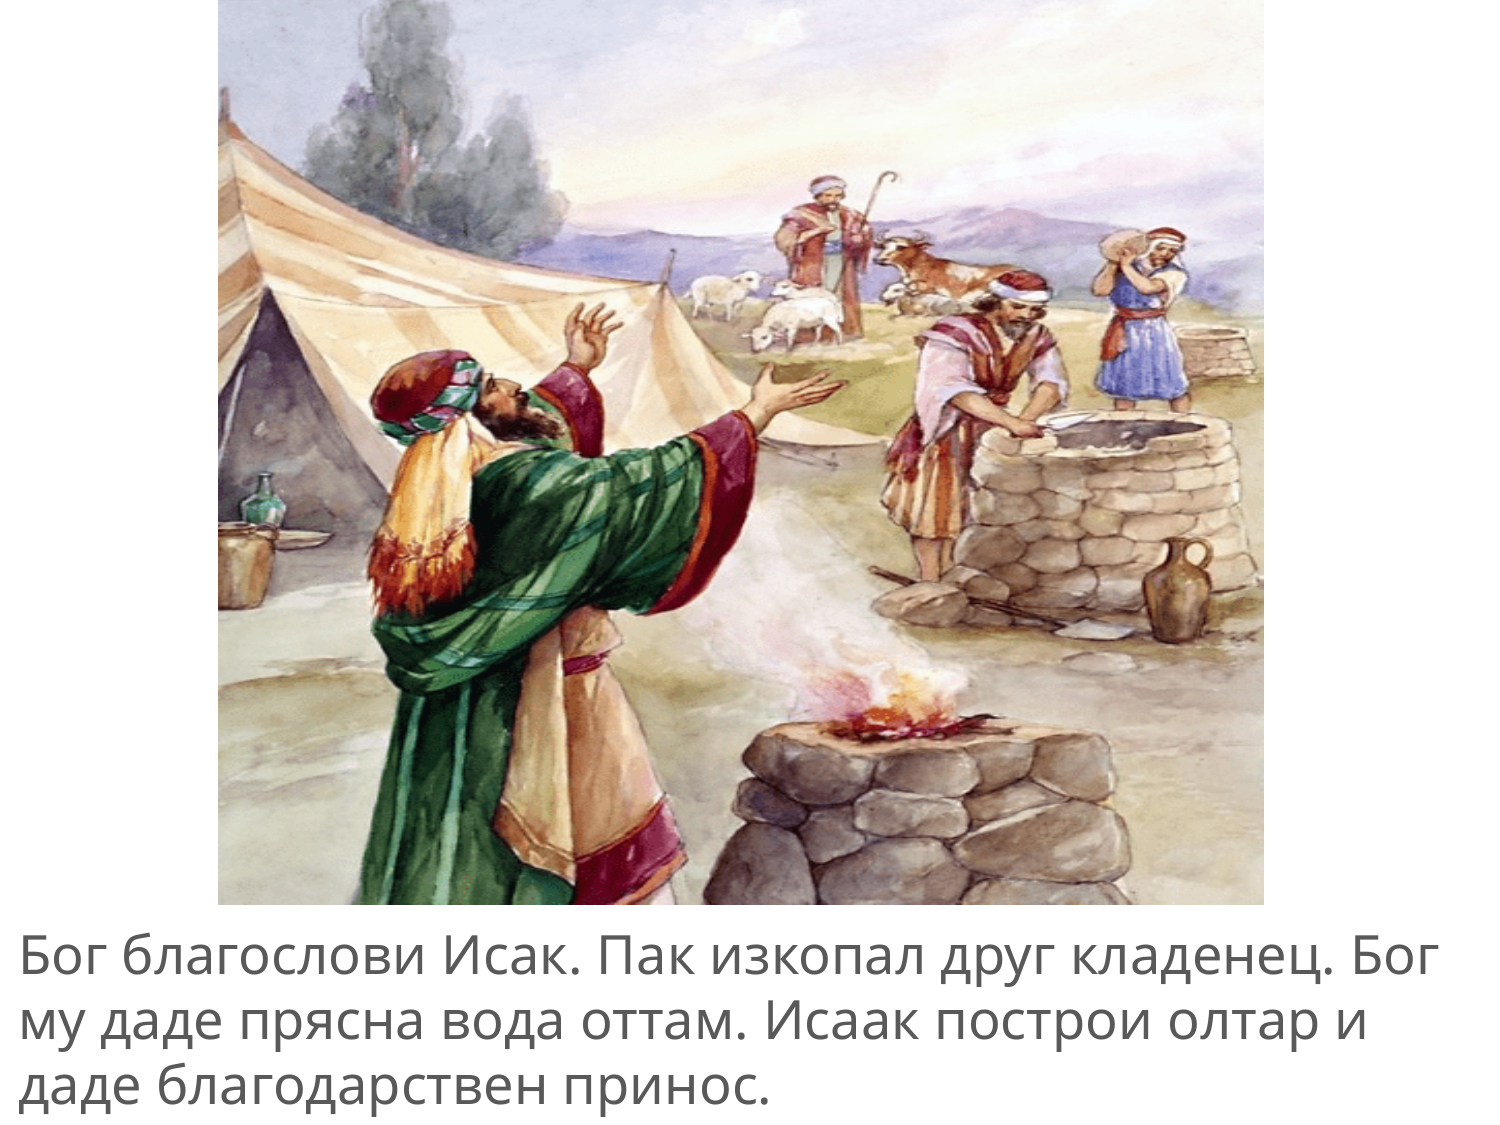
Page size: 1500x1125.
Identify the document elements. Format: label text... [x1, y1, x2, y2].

text_box Бог благослови Исак. Пак изкопал друг кладенец. Бог му даде прясна вода оттам. Исаак построи олтар и даде благодарствен принос. [3, 912, 1489, 1123]
picture [218, 0, 1264, 906]
